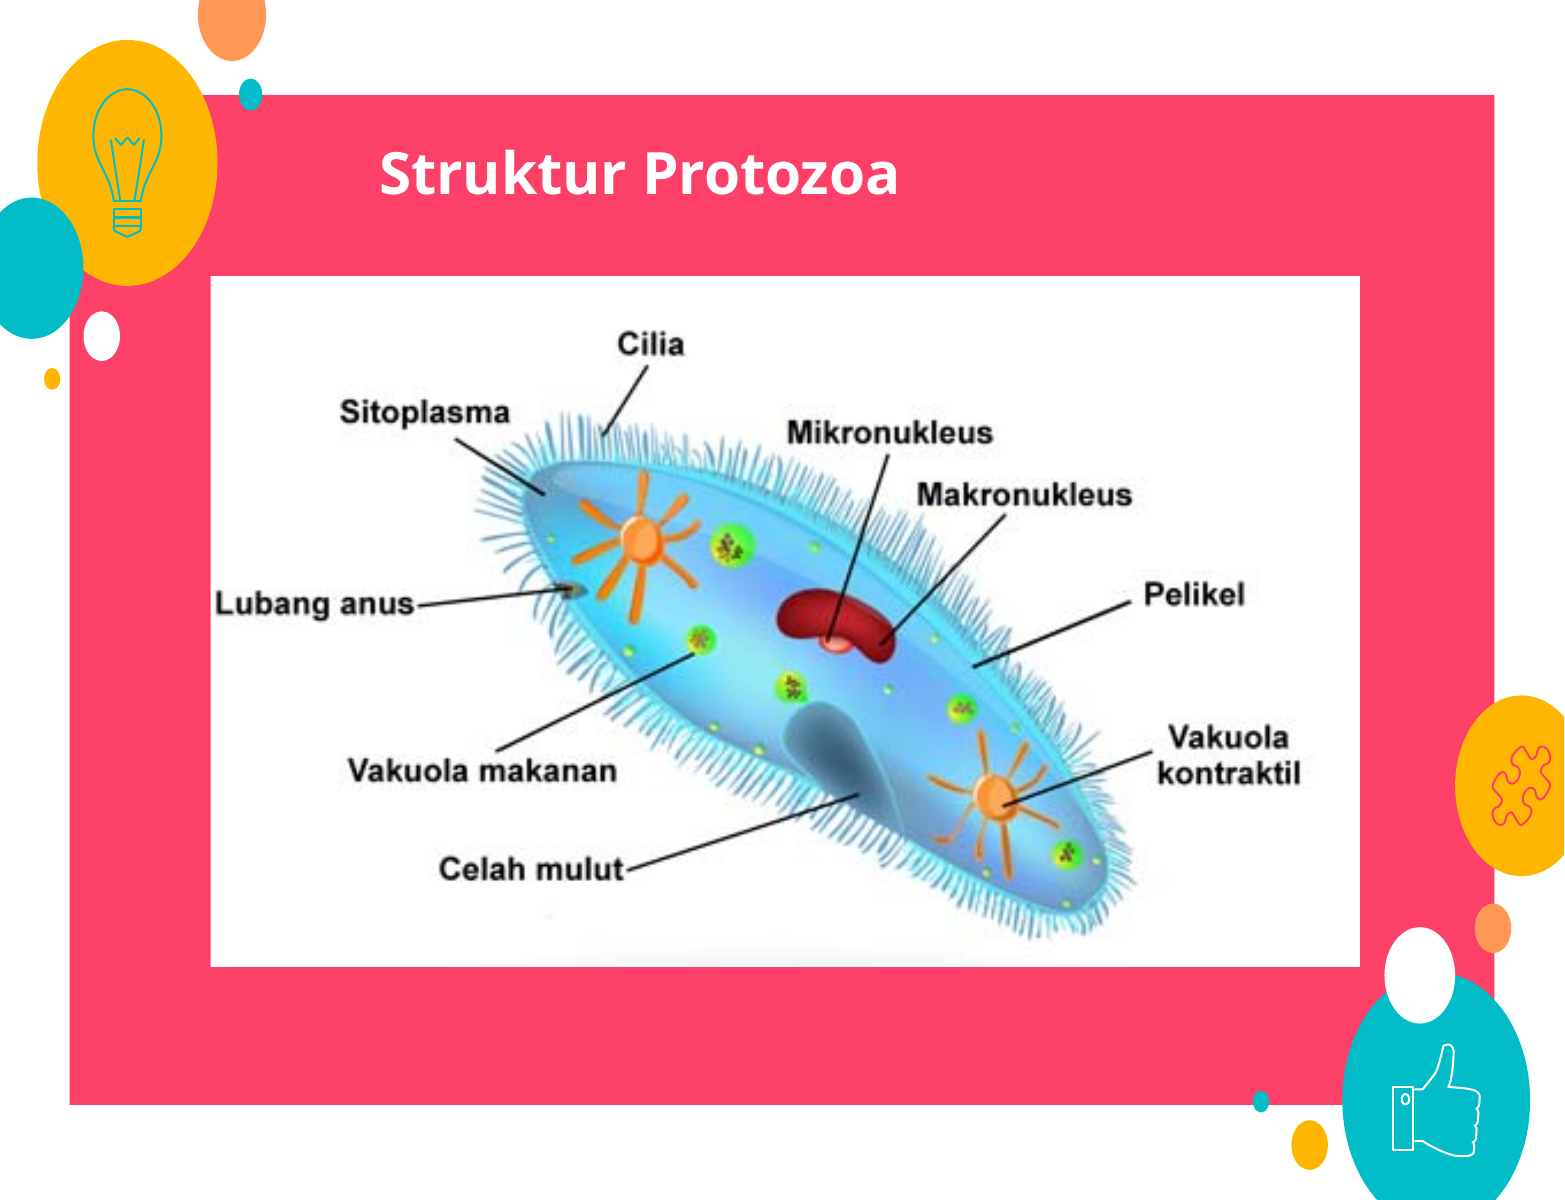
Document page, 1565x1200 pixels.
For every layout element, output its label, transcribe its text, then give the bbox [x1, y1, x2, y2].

picture [210, 275, 1361, 967]
title Struktur Protozoa [364, 66, 1565, 277]
